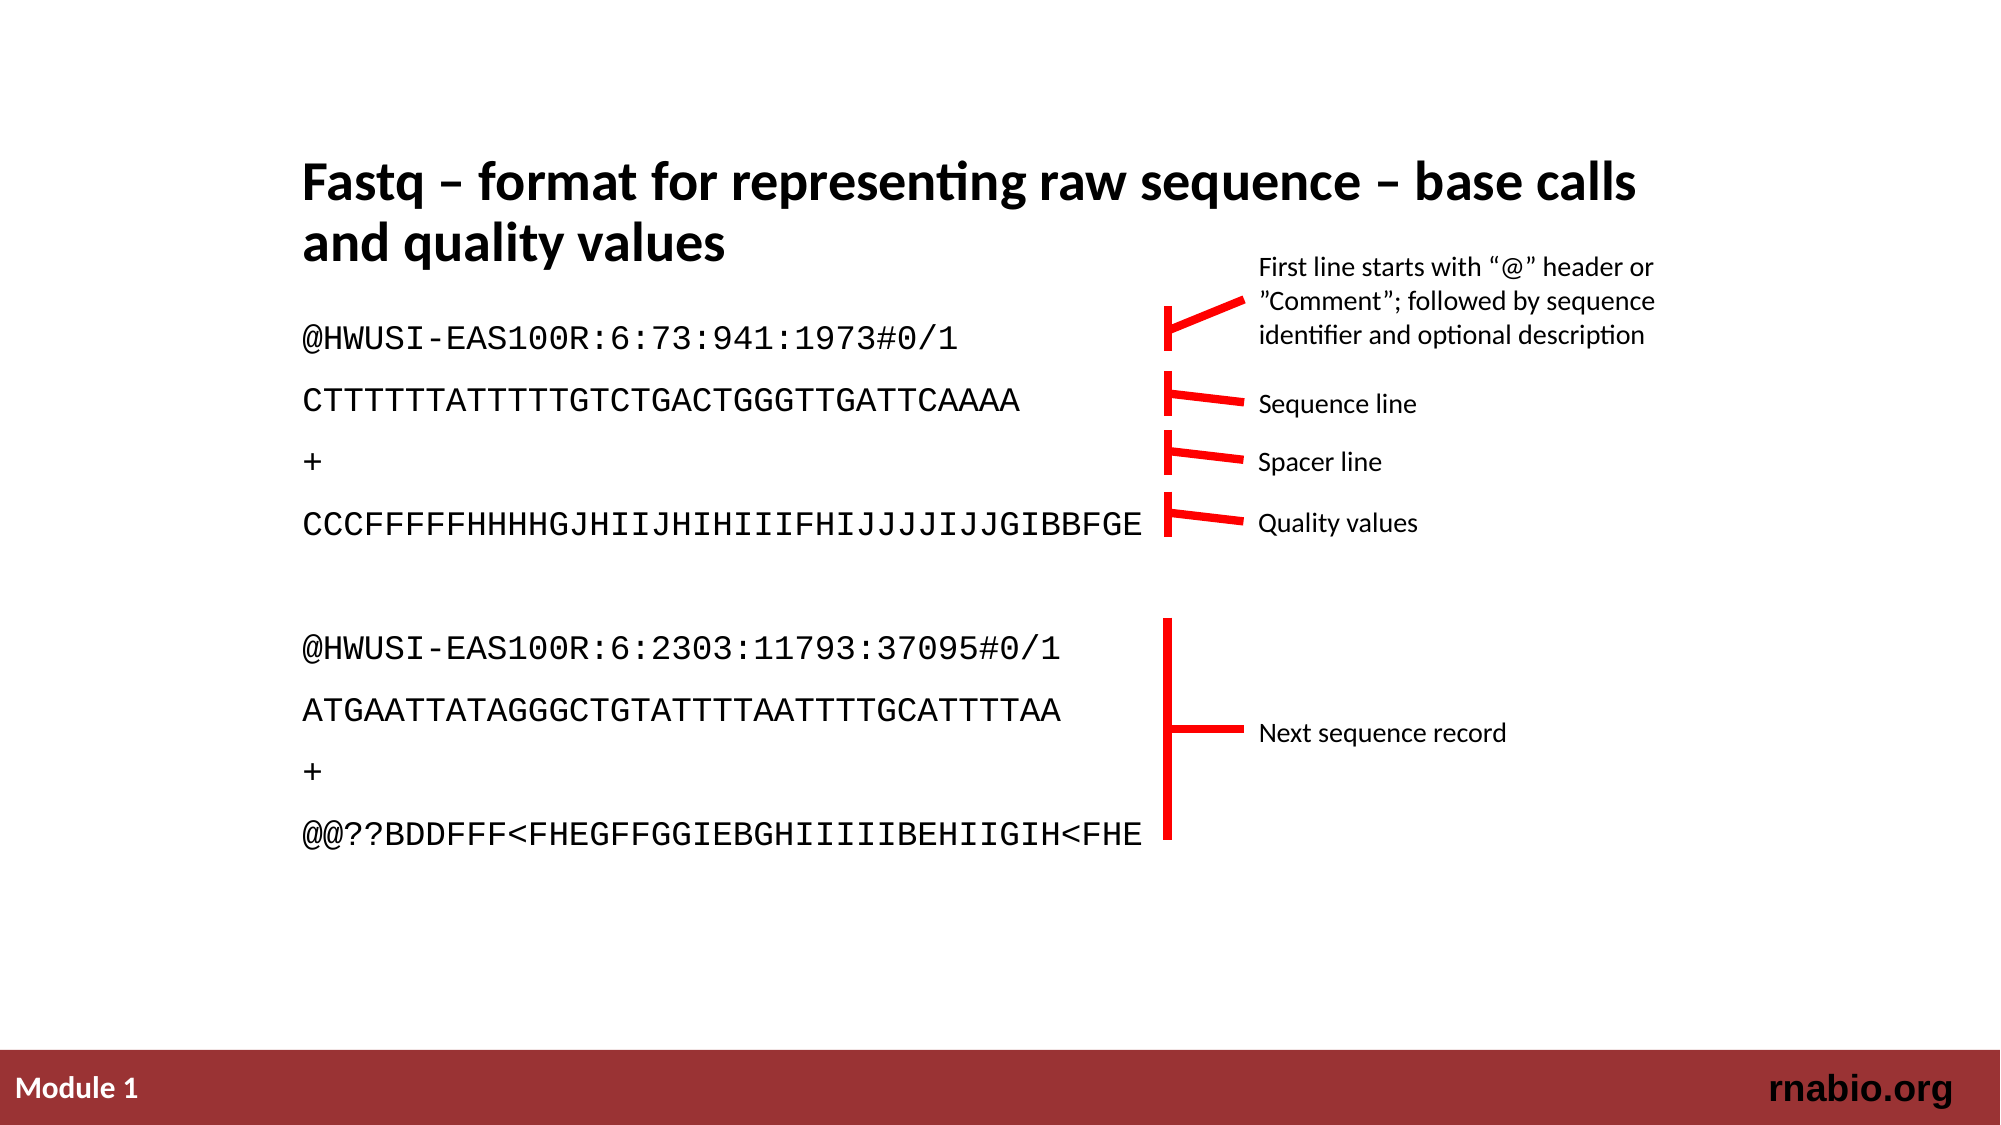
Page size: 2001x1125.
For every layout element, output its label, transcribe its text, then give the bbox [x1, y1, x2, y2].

text_box Quality values [1243, 497, 1713, 546]
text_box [1167, 450, 1244, 461]
title Fastq – format for representing raw sequence – base calls and quality values [287, 154, 1725, 272]
text_box Spacer line [1243, 435, 1713, 485]
text_box First line starts with “@” header or ”Comment”; followed by sequence identifier and optional description [1244, 241, 1714, 358]
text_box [1167, 512, 1244, 522]
list @HWUSI-EAS100R:6:73:941:1973#0/1 CTTTTTTATTTTTGTCTGACTGGGTTGATTCAAAA + CCCFFFFFHHHHGJHIIJHIHIIIFHIJJJJIJJGIBBFGE @HWUSI-EAS100R:6:2303:11793:37095#0/1 ATGAATTATAGGGCTGTATTTTAATTTTGCATTTTAA + @@??BDDFFF<FHEGFFGGIEBGHIIIIIBEHIIGIH<FHE [287, 307, 1275, 900]
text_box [1168, 300, 1245, 331]
text_box Next sequence record [1244, 706, 1714, 756]
text_box Sequence line [1244, 378, 1714, 427]
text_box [1168, 393, 1245, 403]
